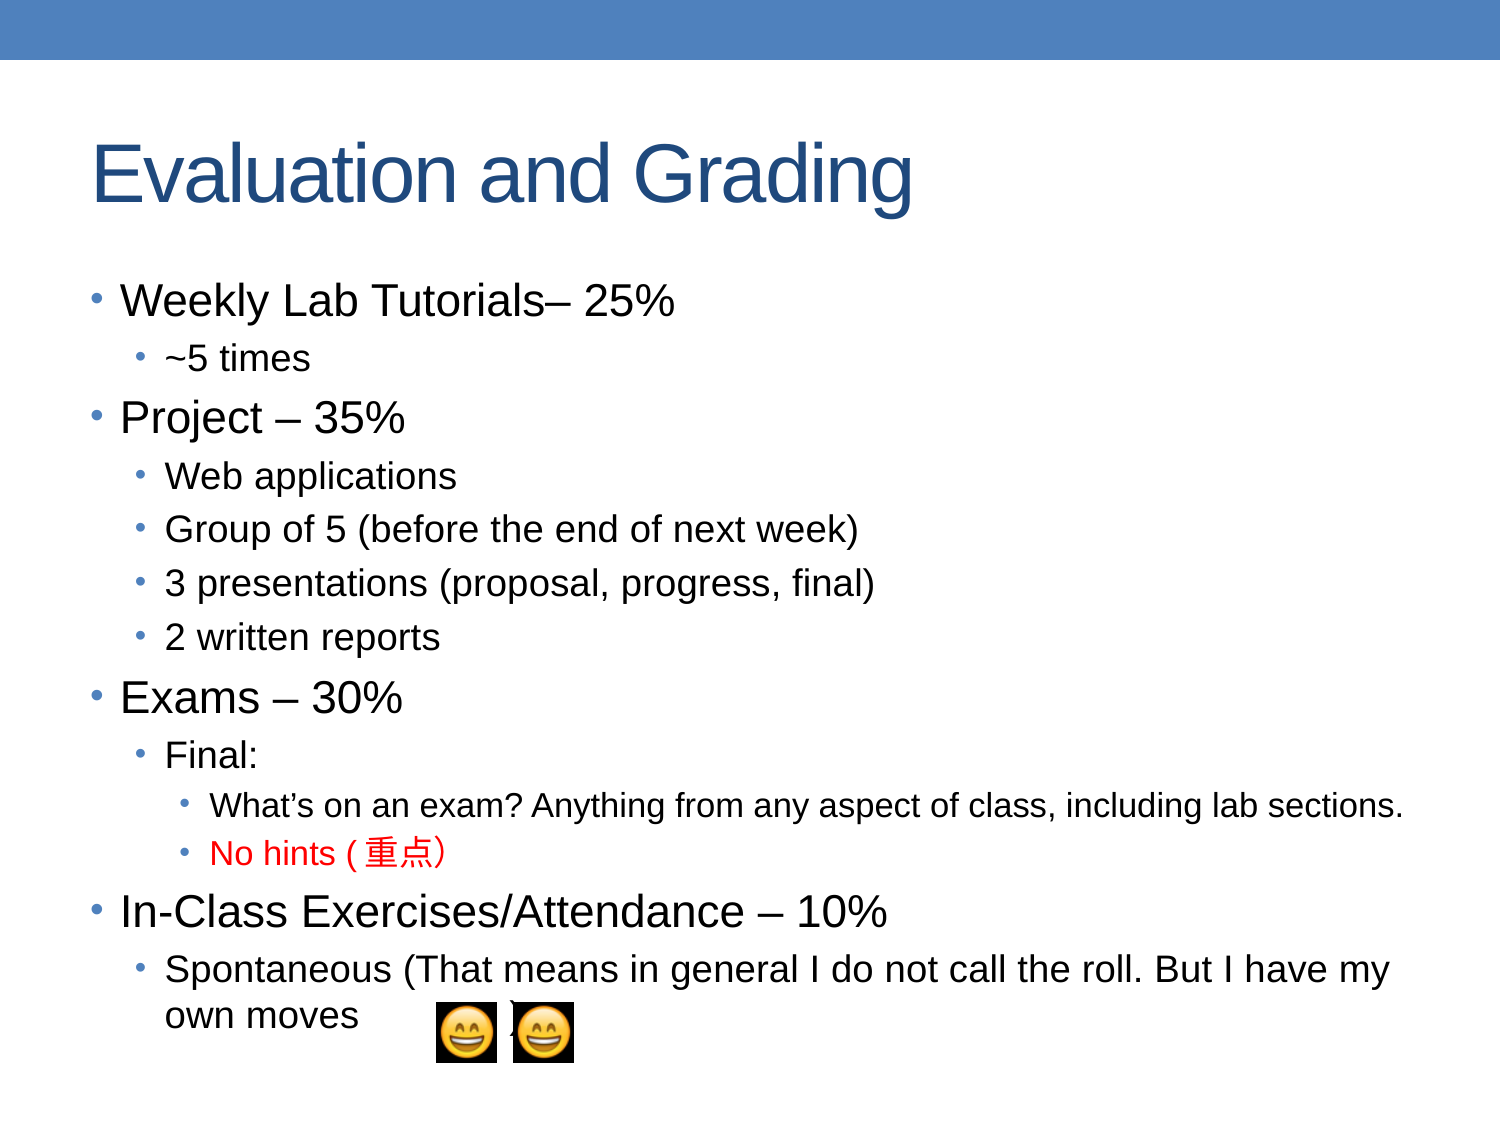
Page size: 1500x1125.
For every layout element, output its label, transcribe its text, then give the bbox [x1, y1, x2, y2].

picture [435, 1002, 497, 1063]
picture [512, 1002, 574, 1063]
title Evaluation and Grading [75, 87, 1425, 250]
list Weekly Lab Tutorials– 25% ~5 times Project – 35% Web applications Group of 5 (before the end of next week) 3 presentations (proposal, progress, final) 2 written reports Exams – 30% Final: What’s on an exam? Anything from any aspect of class, including lab sections. No hints (重点） In-Class Exercises/Attendance – 10% Spontaneous (That means in general I do not call the roll. But I have my own moves ) [75, 262, 1425, 1063]
